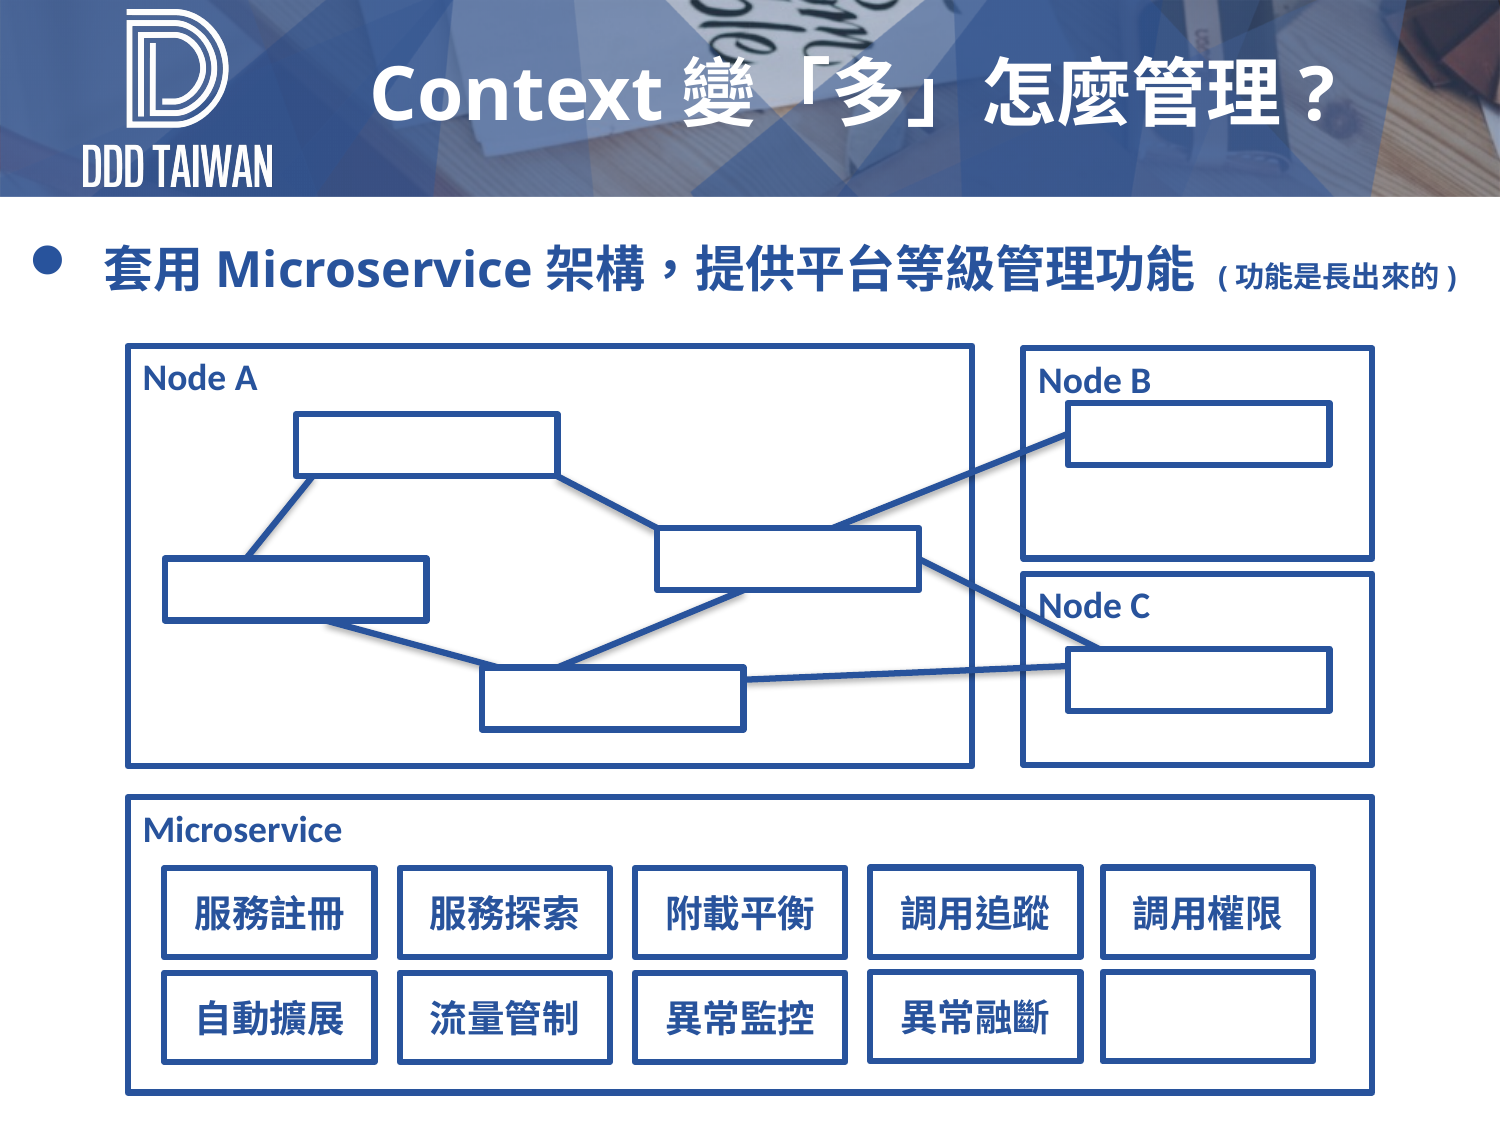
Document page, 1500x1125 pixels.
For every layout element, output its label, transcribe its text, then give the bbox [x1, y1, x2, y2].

text_box [1066, 647, 1331, 713]
title Context變「多」怎麼管理? [354, 0, 1500, 197]
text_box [245, 474, 314, 559]
text_box 調用權限 [1101, 865, 1315, 959]
text_box 流量管制 [398, 971, 612, 1064]
text_box 異常監控 [633, 971, 847, 1064]
text_box 調用追蹤 [868, 865, 1083, 959]
text_box [294, 412, 560, 478]
text_box [1101, 970, 1315, 1063]
text_box Node C [1021, 572, 1374, 767]
list 套用Microservice架構，提供平台等級管理功能 (功能是長出來的) [13, 206, 1487, 328]
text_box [557, 589, 744, 668]
text_box [480, 665, 746, 732]
text_box 服務註冊 [162, 866, 377, 959]
text_box Microservice [126, 795, 1374, 1095]
text_box [655, 526, 921, 592]
text_box [1066, 401, 1331, 467]
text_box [557, 475, 658, 529]
text_box 自動擴展 [162, 971, 377, 1064]
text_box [831, 433, 1068, 529]
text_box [918, 558, 1099, 649]
picture [0, 9, 354, 187]
text_box Node A [126, 344, 974, 768]
text_box 附載平衡 [633, 866, 847, 959]
text_box 異常融斷 [868, 970, 1083, 1063]
text_box 服務探索 [398, 866, 612, 959]
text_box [325, 620, 499, 668]
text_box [743, 665, 1068, 680]
text_box [163, 556, 429, 623]
text_box Node B [1021, 346, 1374, 561]
